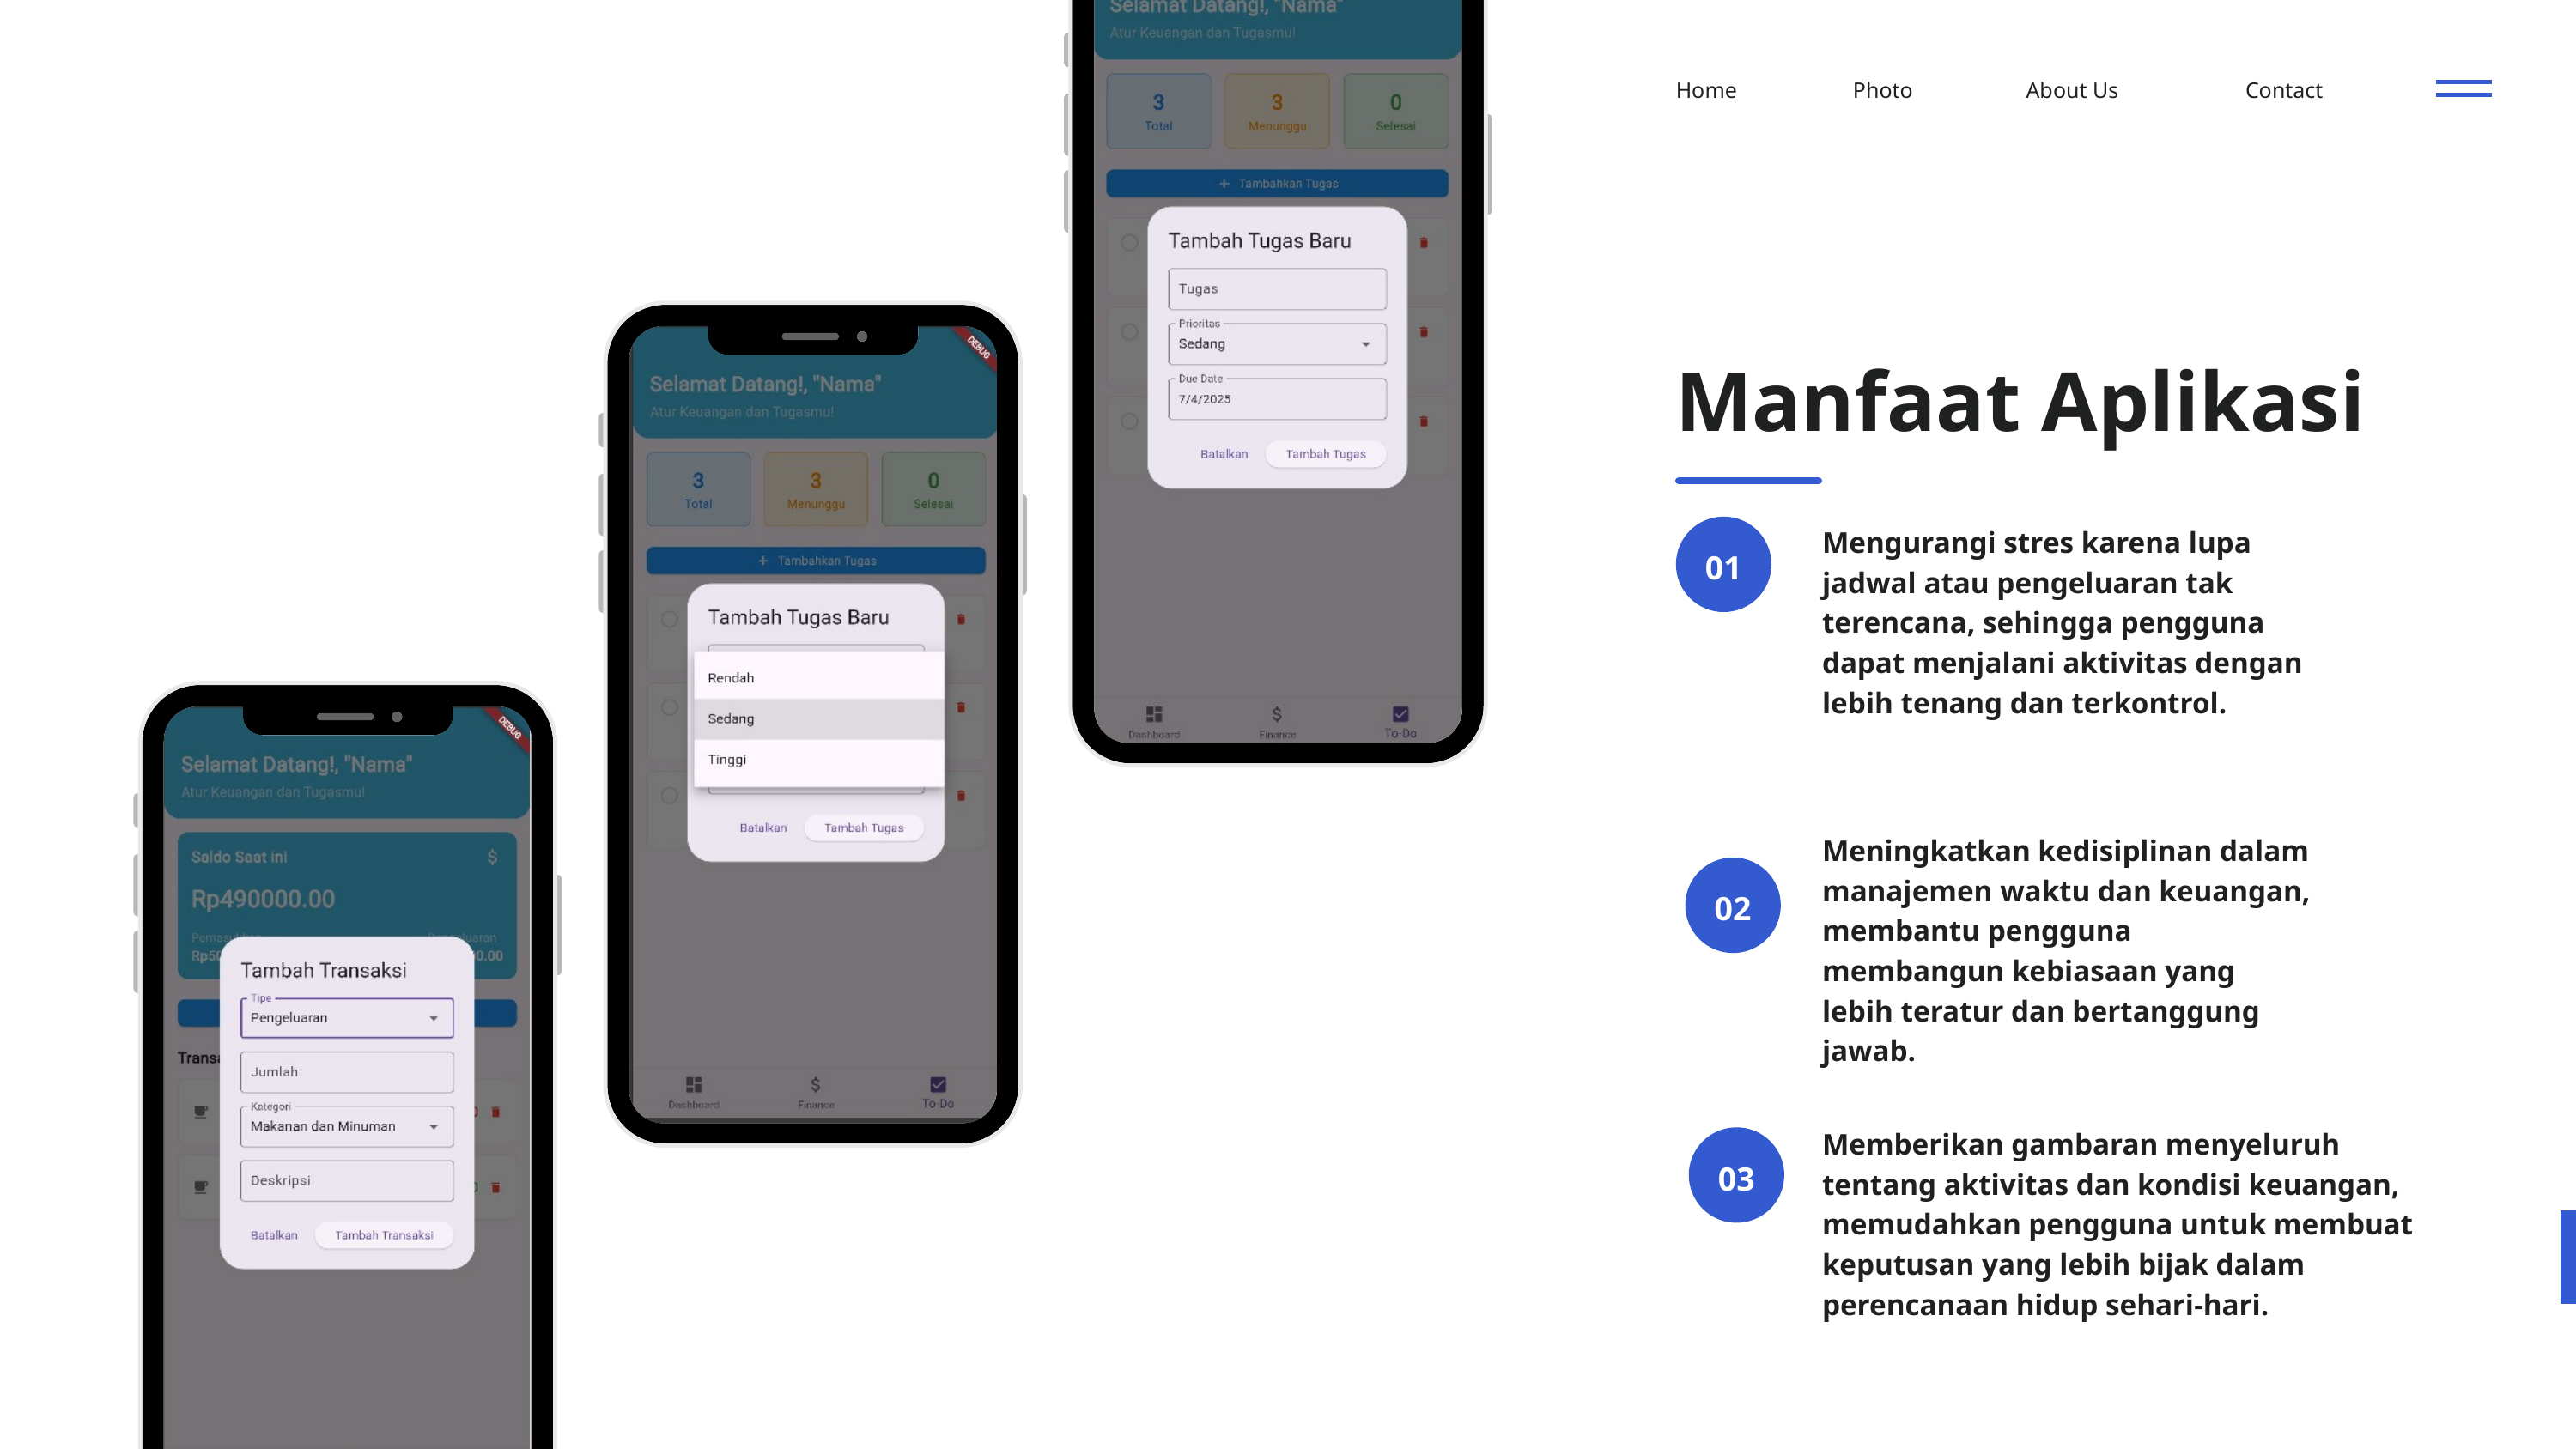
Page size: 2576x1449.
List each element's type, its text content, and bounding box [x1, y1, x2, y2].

text_box Mengurangi stres karena lupa jadwal atau pengeluaran tak terencana, sehingga pengguna dapat menjalani aktivitas dengan lebih tenang dan terkontrol. [1822, 518, 2315, 719]
text_box Contact [2245, 72, 2384, 103]
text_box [1675, 516, 1772, 613]
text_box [2560, 1210, 2576, 1304]
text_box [2435, 92, 2493, 97]
text_box About Us [2026, 72, 2176, 103]
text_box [598, 300, 1028, 1149]
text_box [1688, 1127, 1785, 1223]
text_box Photo [1852, 72, 1957, 103]
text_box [1674, 476, 1823, 485]
text_box Home [1675, 72, 1790, 103]
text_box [1063, 0, 1493, 768]
text_box Meningkatkan kedisiplinan dalam manajemen waktu dan keuangan, membantu pengguna membangun kebiasaan yang lebih teratur dan bertanggung jawab. [1822, 827, 2315, 1068]
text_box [1685, 857, 1782, 954]
text_box Manfaat Aplikasi [1675, 352, 2432, 448]
text_box Memberikan gambaran menyeluruh tentang aktivitas dan kondisi keuangan, memudahkan pengguna untuk membuat keputusan yang lebih bijak dalam perencanaan hidup sehari-hari. [1822, 1120, 2432, 1321]
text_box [133, 680, 562, 1449]
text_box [2435, 79, 2493, 84]
